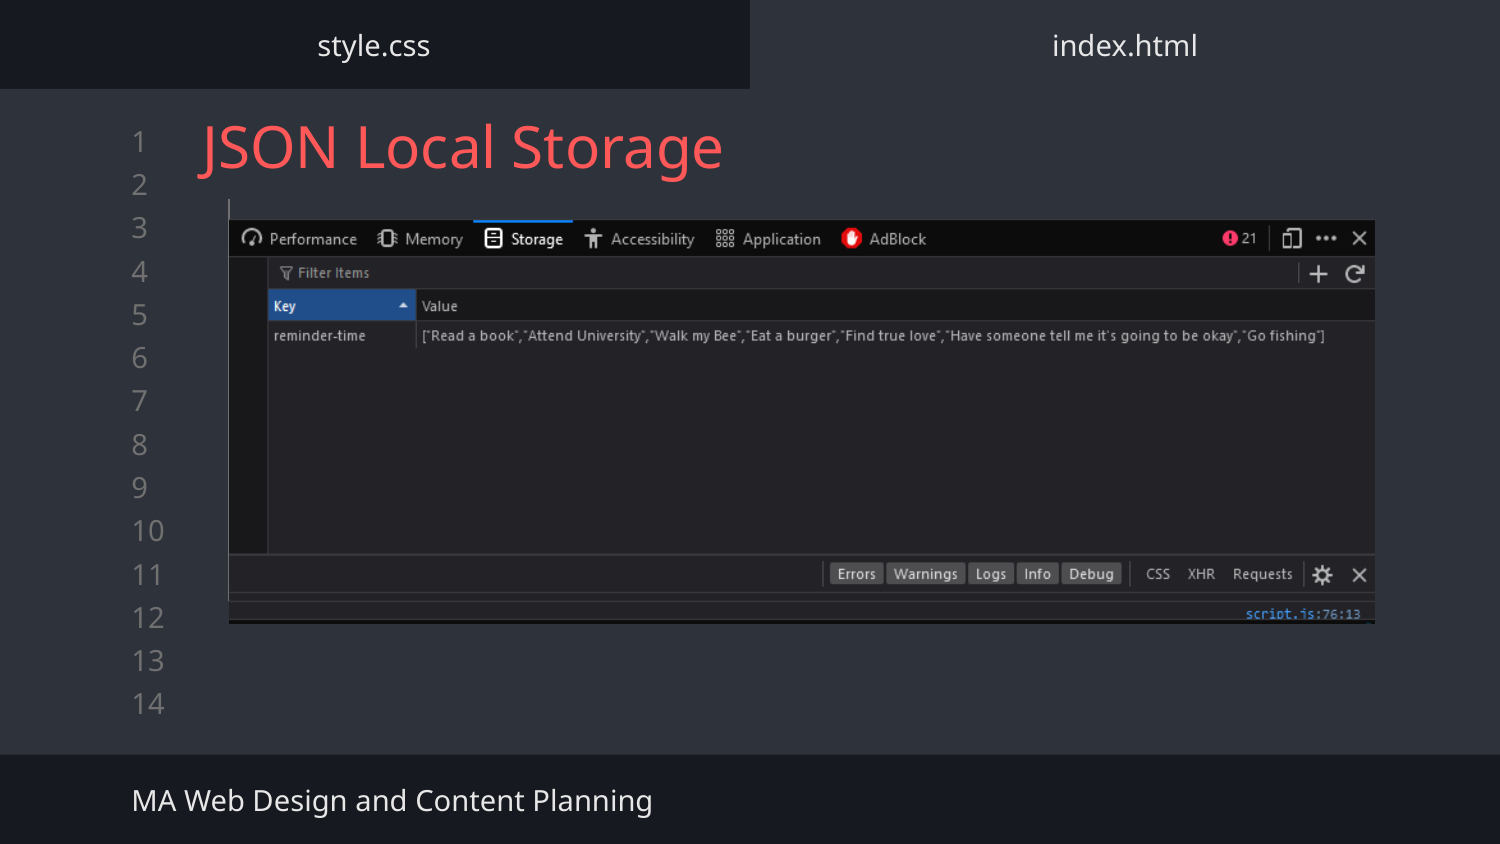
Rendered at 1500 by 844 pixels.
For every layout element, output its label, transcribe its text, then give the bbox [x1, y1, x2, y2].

subtitle style.css [0, 15, 749, 74]
picture [228, 219, 1375, 624]
subtitle index.html [750, 15, 1500, 74]
title JSON Local Storage [187, 101, 854, 189]
subtitle MA Web Design and Content Planning [116, 770, 915, 829]
